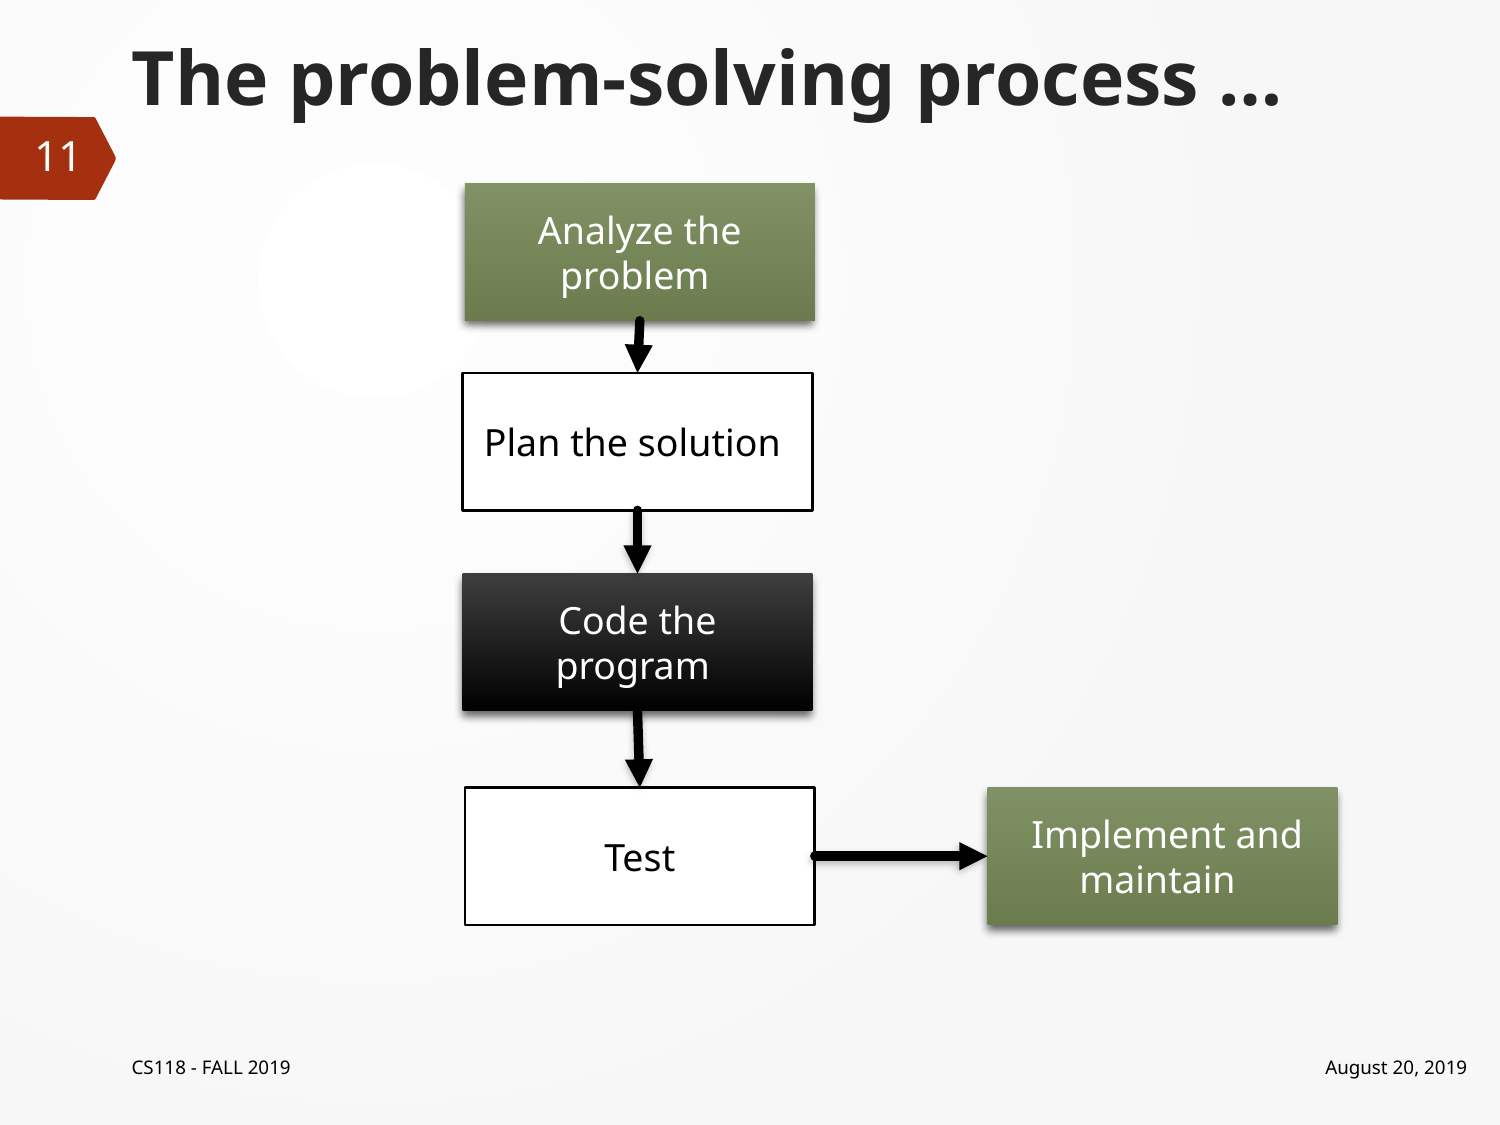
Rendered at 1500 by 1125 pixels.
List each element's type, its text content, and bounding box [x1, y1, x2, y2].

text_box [637, 710, 641, 788]
footer CS118 - FALL 2019 [116, 1037, 1139, 1098]
text_box Plan the solution [461, 372, 814, 512]
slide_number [1260, 1037, 1483, 1098]
text_box Analyze the problem [464, 183, 815, 321]
text_box Implement and maintain [987, 787, 1338, 925]
slide_number 11 [1, 128, 98, 189]
title The problem-solving process … [116, 23, 1483, 158]
text_box Code the program [462, 573, 813, 711]
text_box Test [464, 786, 816, 926]
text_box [637, 320, 641, 373]
